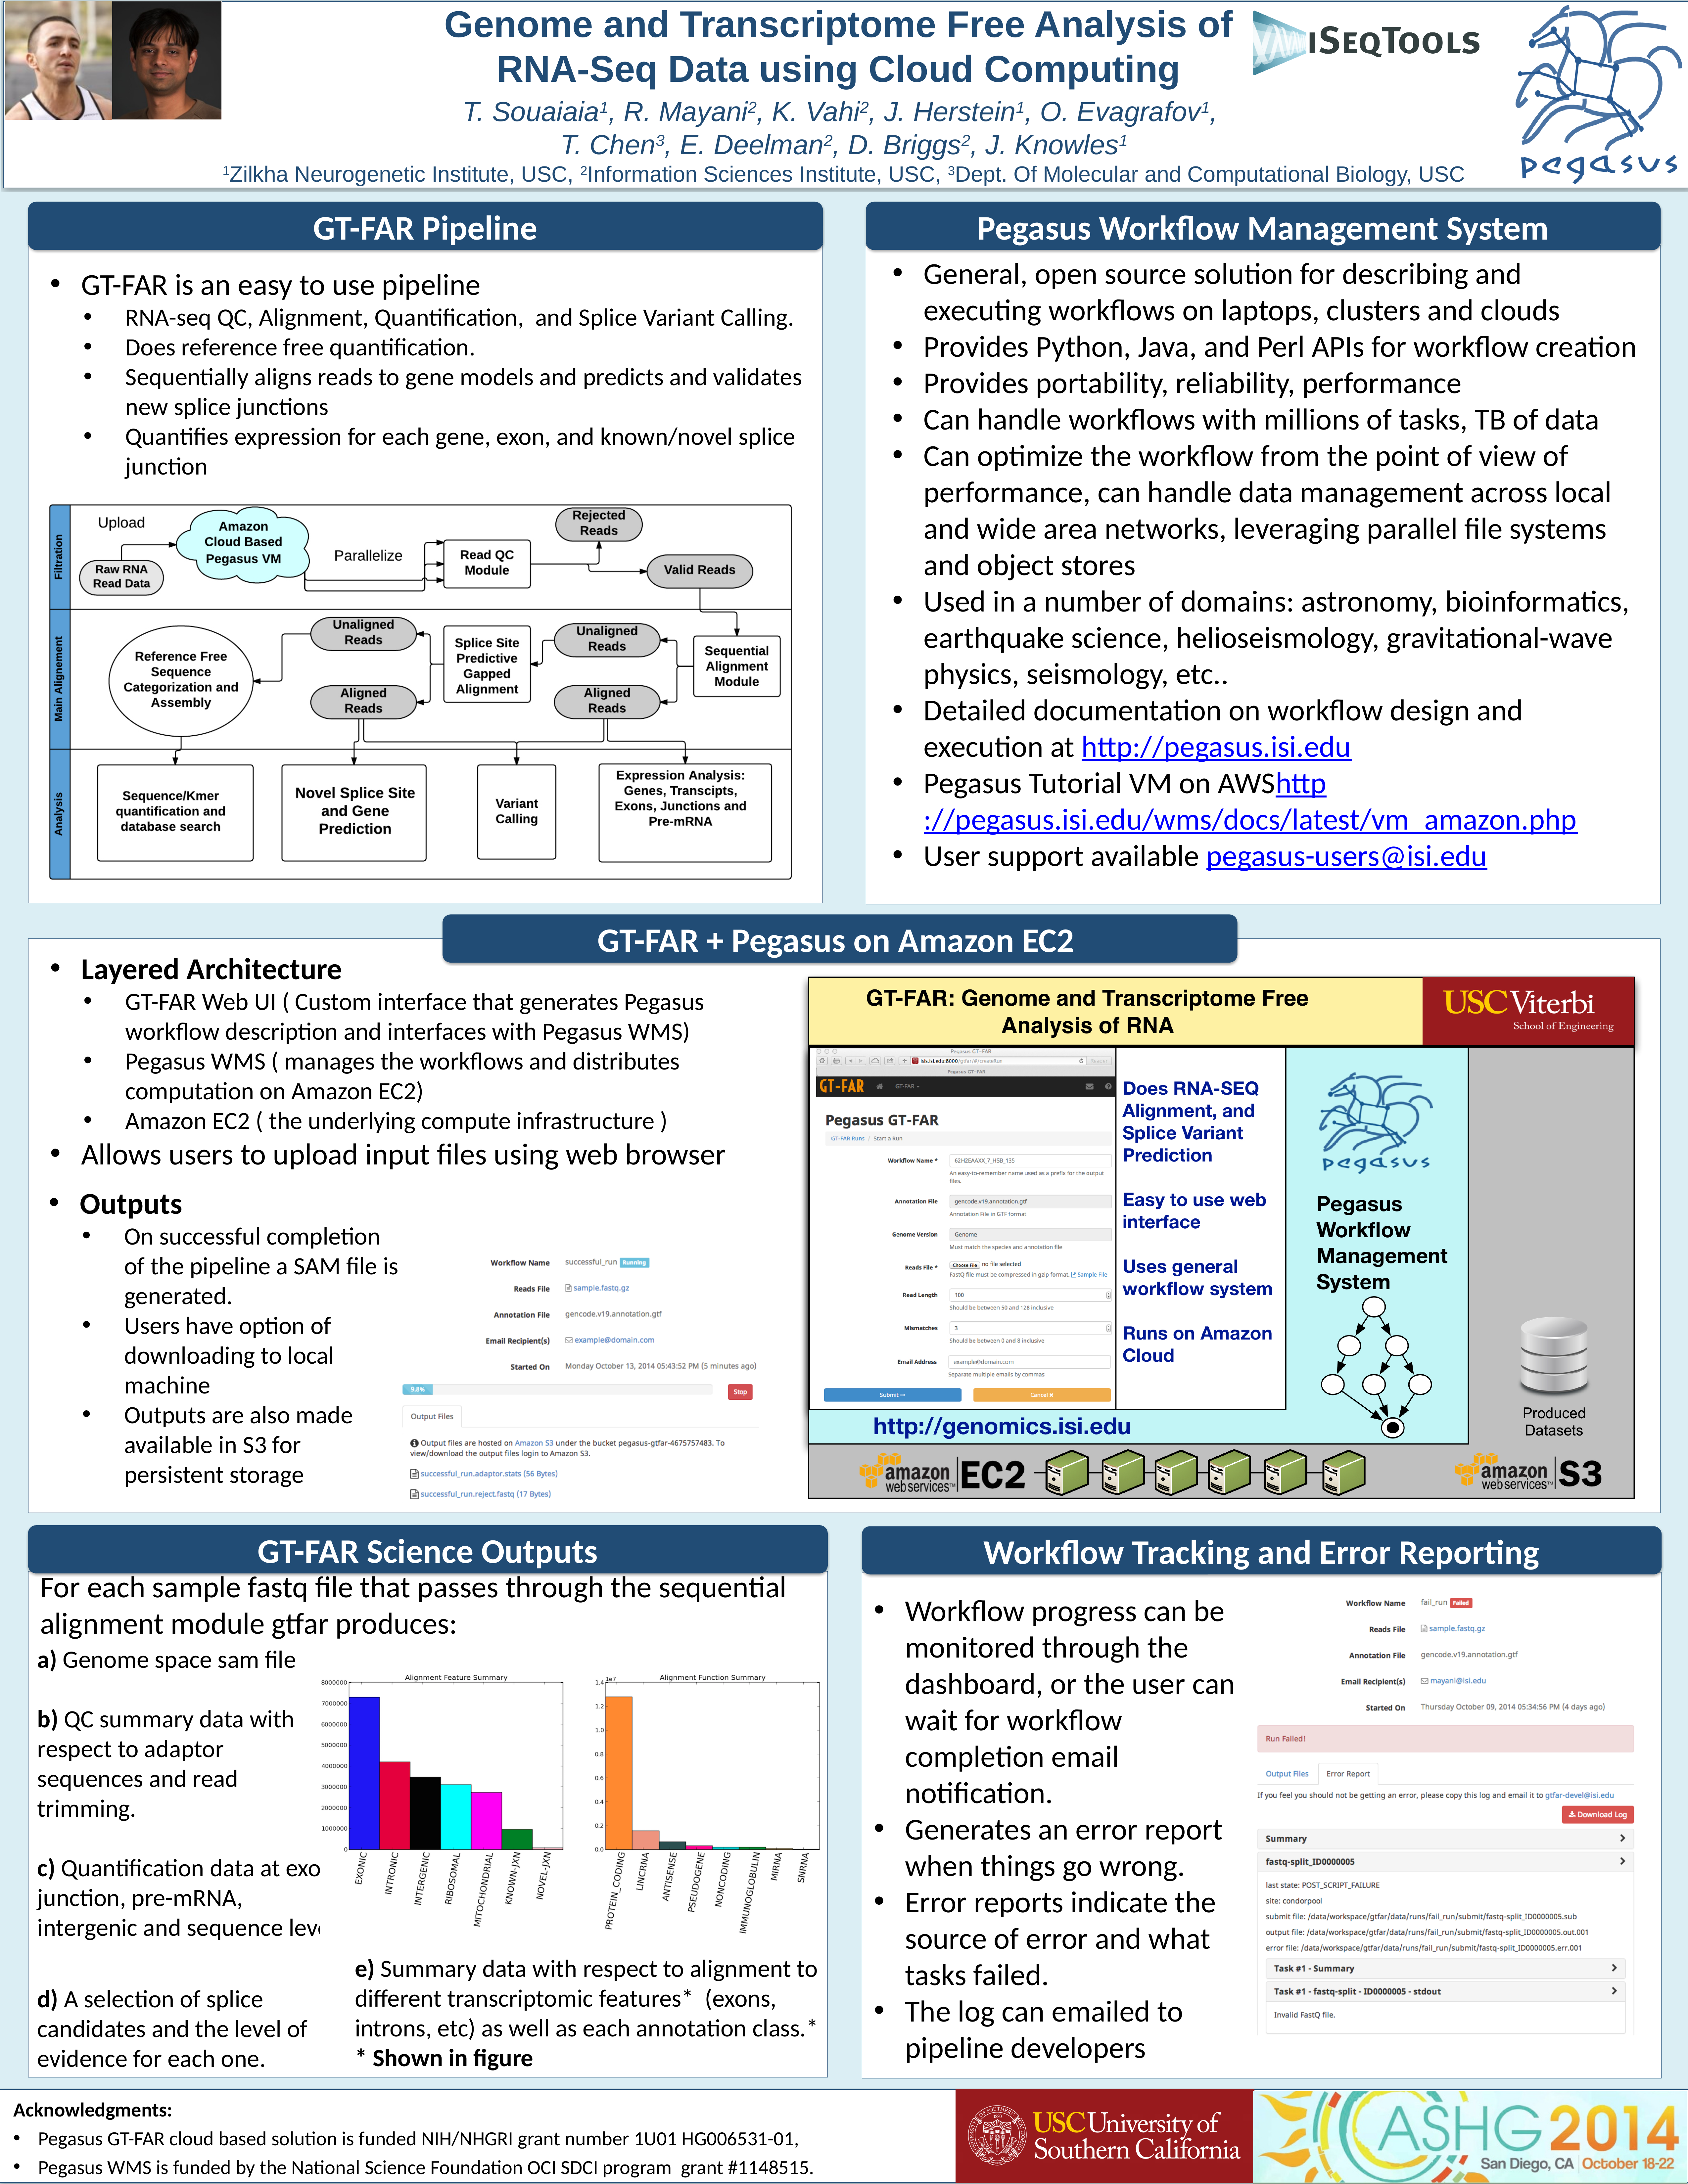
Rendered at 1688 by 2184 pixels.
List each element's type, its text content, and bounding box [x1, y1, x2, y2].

picture [1253, 11, 1479, 75]
text_box Genome and Transcriptome Free Analysis of RNA-Seq Data using Cloud Computing [0, 0, 1688, 92]
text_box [866, 202, 1661, 905]
picture [320, 1673, 822, 1936]
picture [1515, 5, 1682, 185]
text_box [5, 1, 222, 120]
text_box [1254, 2089, 1688, 2091]
text_box [0, 2089, 955, 2183]
text_box [862, 1573, 1662, 2078]
text_box Acknowledgments: Pegasus GT-FAR cloud based solution is funded NIH/NHGRI grant number 1U01 HG006531-01, Pegasus WMS is funded by the National Science Foundation OCI SDCI program grant #1148515. [2, 2089, 874, 2181]
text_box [28, 1525, 828, 2077]
picture [955, 2089, 1687, 2184]
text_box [28, 914, 1661, 1513]
picture [1241, 1590, 1651, 2035]
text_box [28, 202, 823, 903]
text_box T. Souaiaia1, R. Mayani2, K. Vahi2, J. Herstein1, O. Evagrafov1, T. Chen3, E. Deelman2, D. Briggs2, J. Knowles1 1Zilkha Neurogenetic Institute, USC, 2Information Sciences Institute, USC, 3Dept. Of Molecular and Computational Biology, USC [0, 92, 1688, 189]
text_box Workflow progress can be monitored through the dashboard, or the user can wait for workflow completion email notification. Generates an error report when things go wrong. Error reports indicate the source of error and what tasks failed. The log can emailed to pipeline developers [869, 1588, 1265, 2067]
text_box Workflow Tracking and Error Reporting [862, 1526, 1662, 1574]
